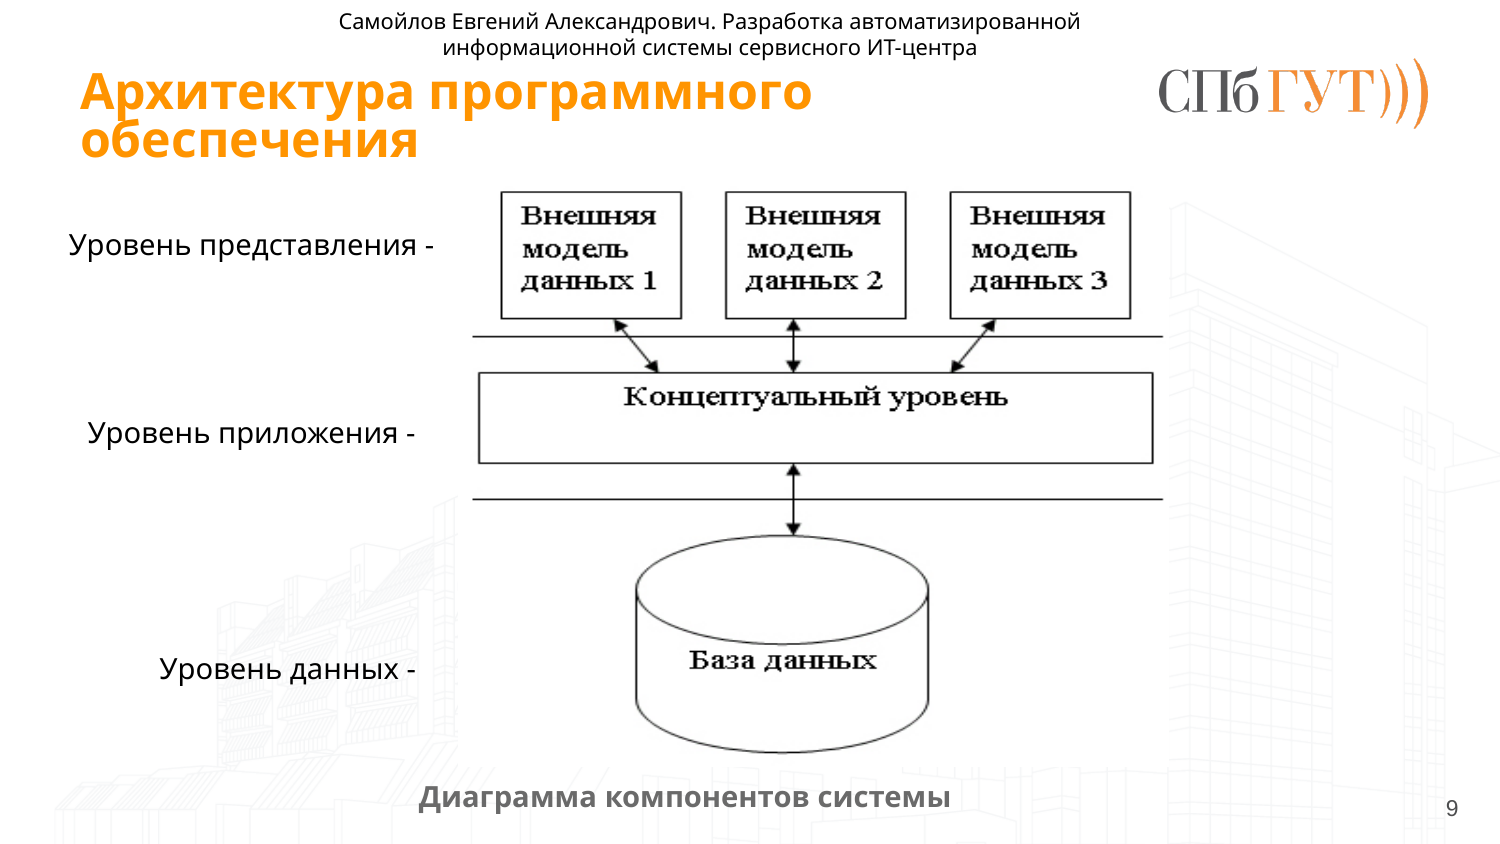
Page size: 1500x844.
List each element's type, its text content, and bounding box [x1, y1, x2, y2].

text_box Уровень данных - [144, 643, 432, 693]
picture [1159, 58, 1428, 129]
slide_number 9 [1427, 790, 1462, 814]
title Архитектура программного обеспечения [76, 68, 1104, 141]
text_box Уровень приложения - [72, 406, 431, 457]
picture [54, 175, 1500, 844]
text_box Уровень представления - [53, 218, 450, 269]
text_box Диаграмма компонентов системы [404, 771, 967, 844]
text_box Самойлов Евгений Александрович. Разработка автоматизированной информационной системы сервисного ИТ-центра [231, 0, 1190, 68]
